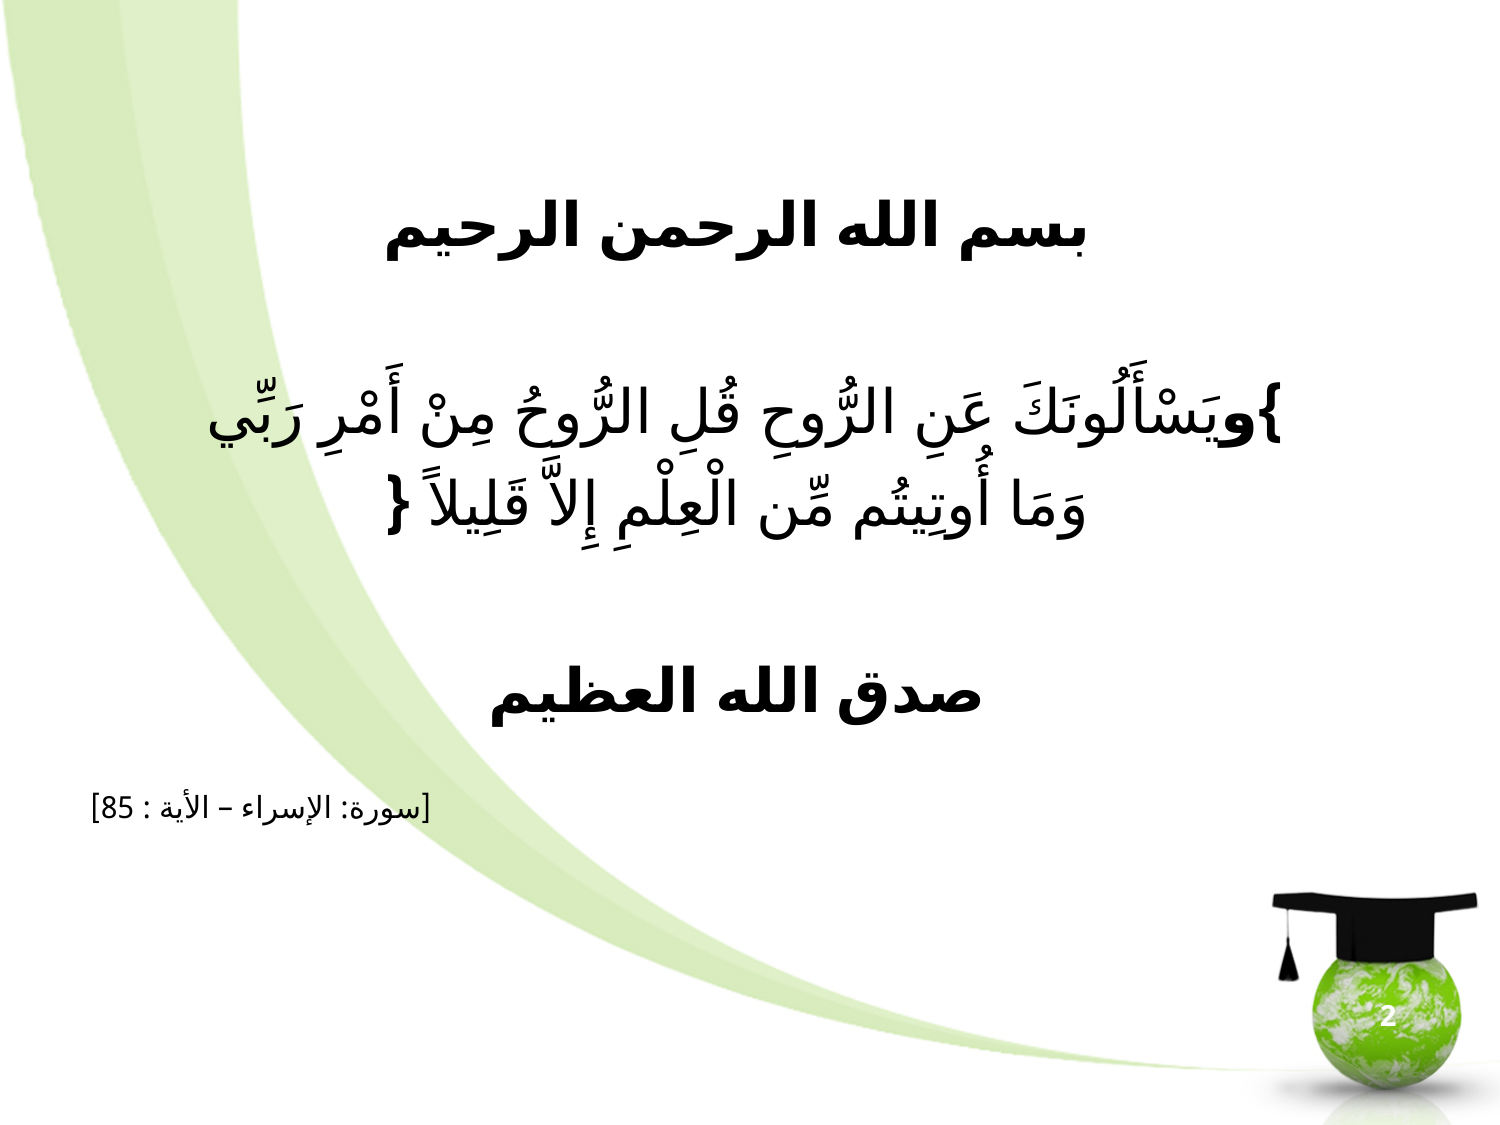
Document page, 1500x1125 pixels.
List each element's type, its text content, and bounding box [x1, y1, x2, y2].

picture [0, 0, 1500, 1125]
slide_number 2 [1328, 987, 1412, 1048]
list بسم الله الرحمن الرحيم }ويَسْأَلُونَكَ عَنِ الرُّوحِ قُلِ الرُّوحُ مِنْ أَمْرِ رَبِّي وَمَا أُوتِيتُم مِّن الْعِلْمِ إِلاَّ قَلِيلاً { صدق الله العظيم [سورة: الإسراء – الأية : 85] [75, 184, 1400, 846]
